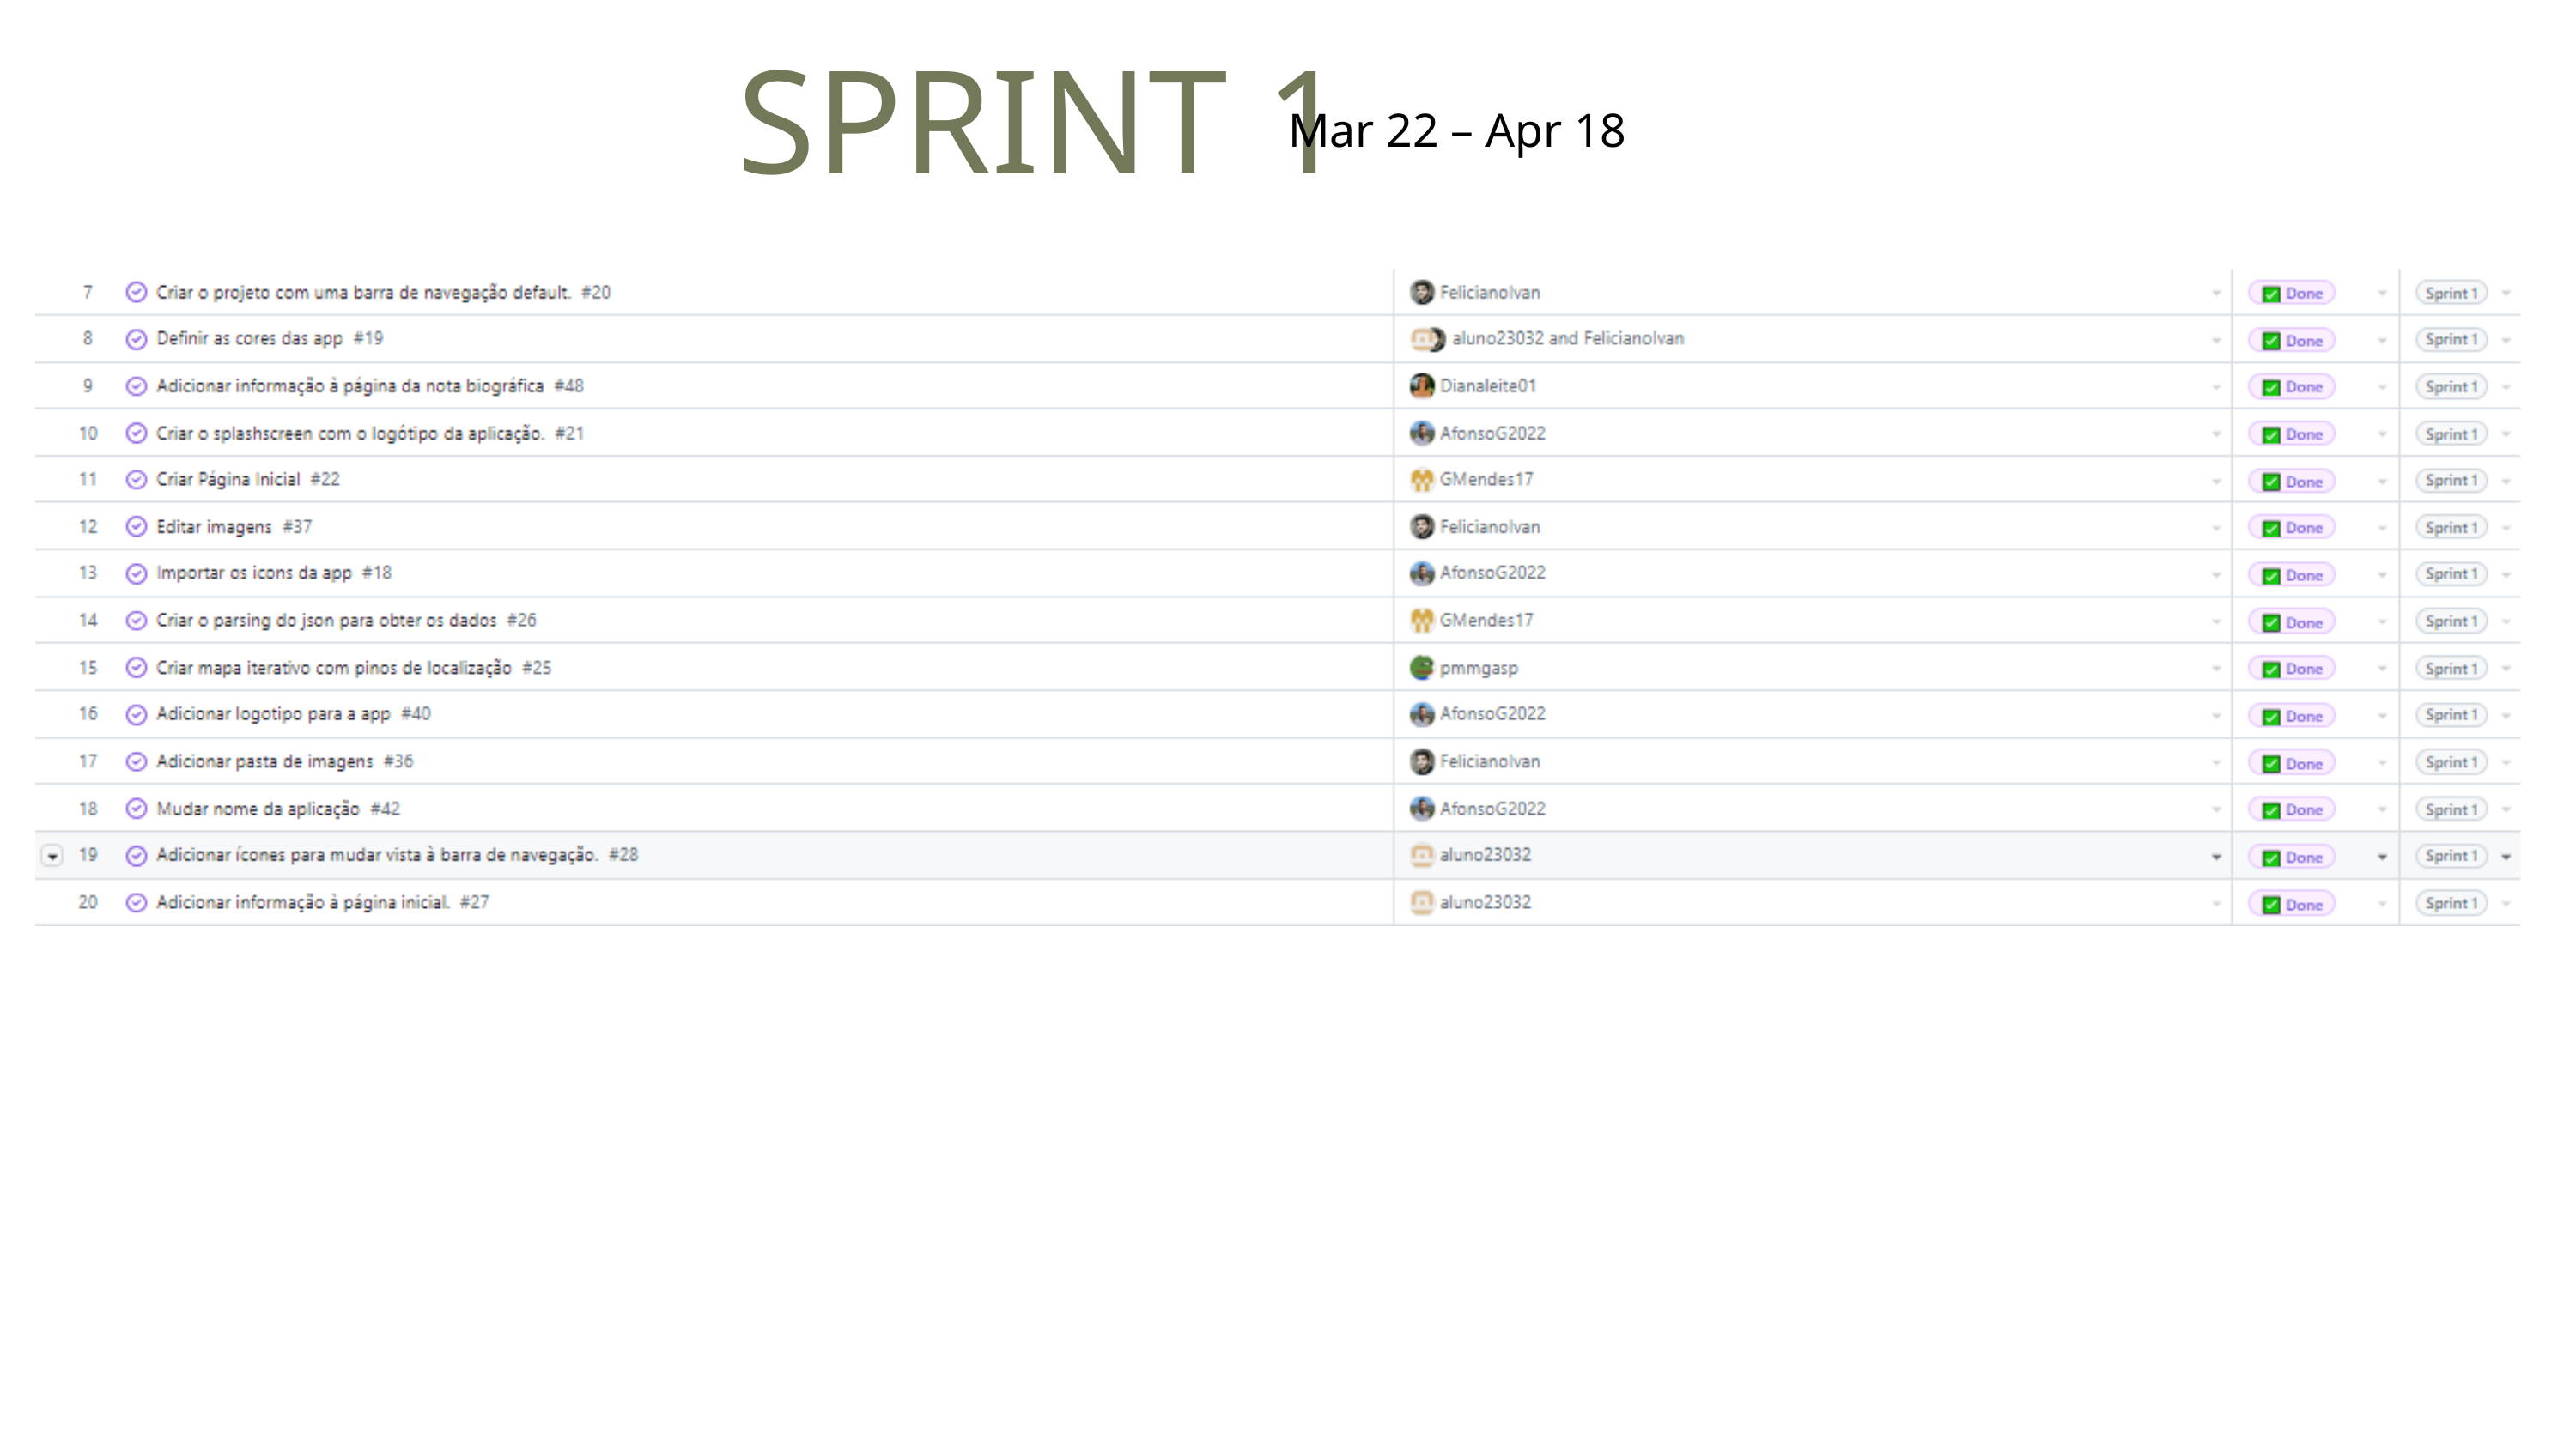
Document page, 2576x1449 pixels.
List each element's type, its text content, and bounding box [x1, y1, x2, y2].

text_box SPRINT 1 [737, 58, 1839, 203]
text_box [35, 269, 2521, 926]
text_box Mar 22 – Apr 18​ [1287, 91, 2486, 156]
